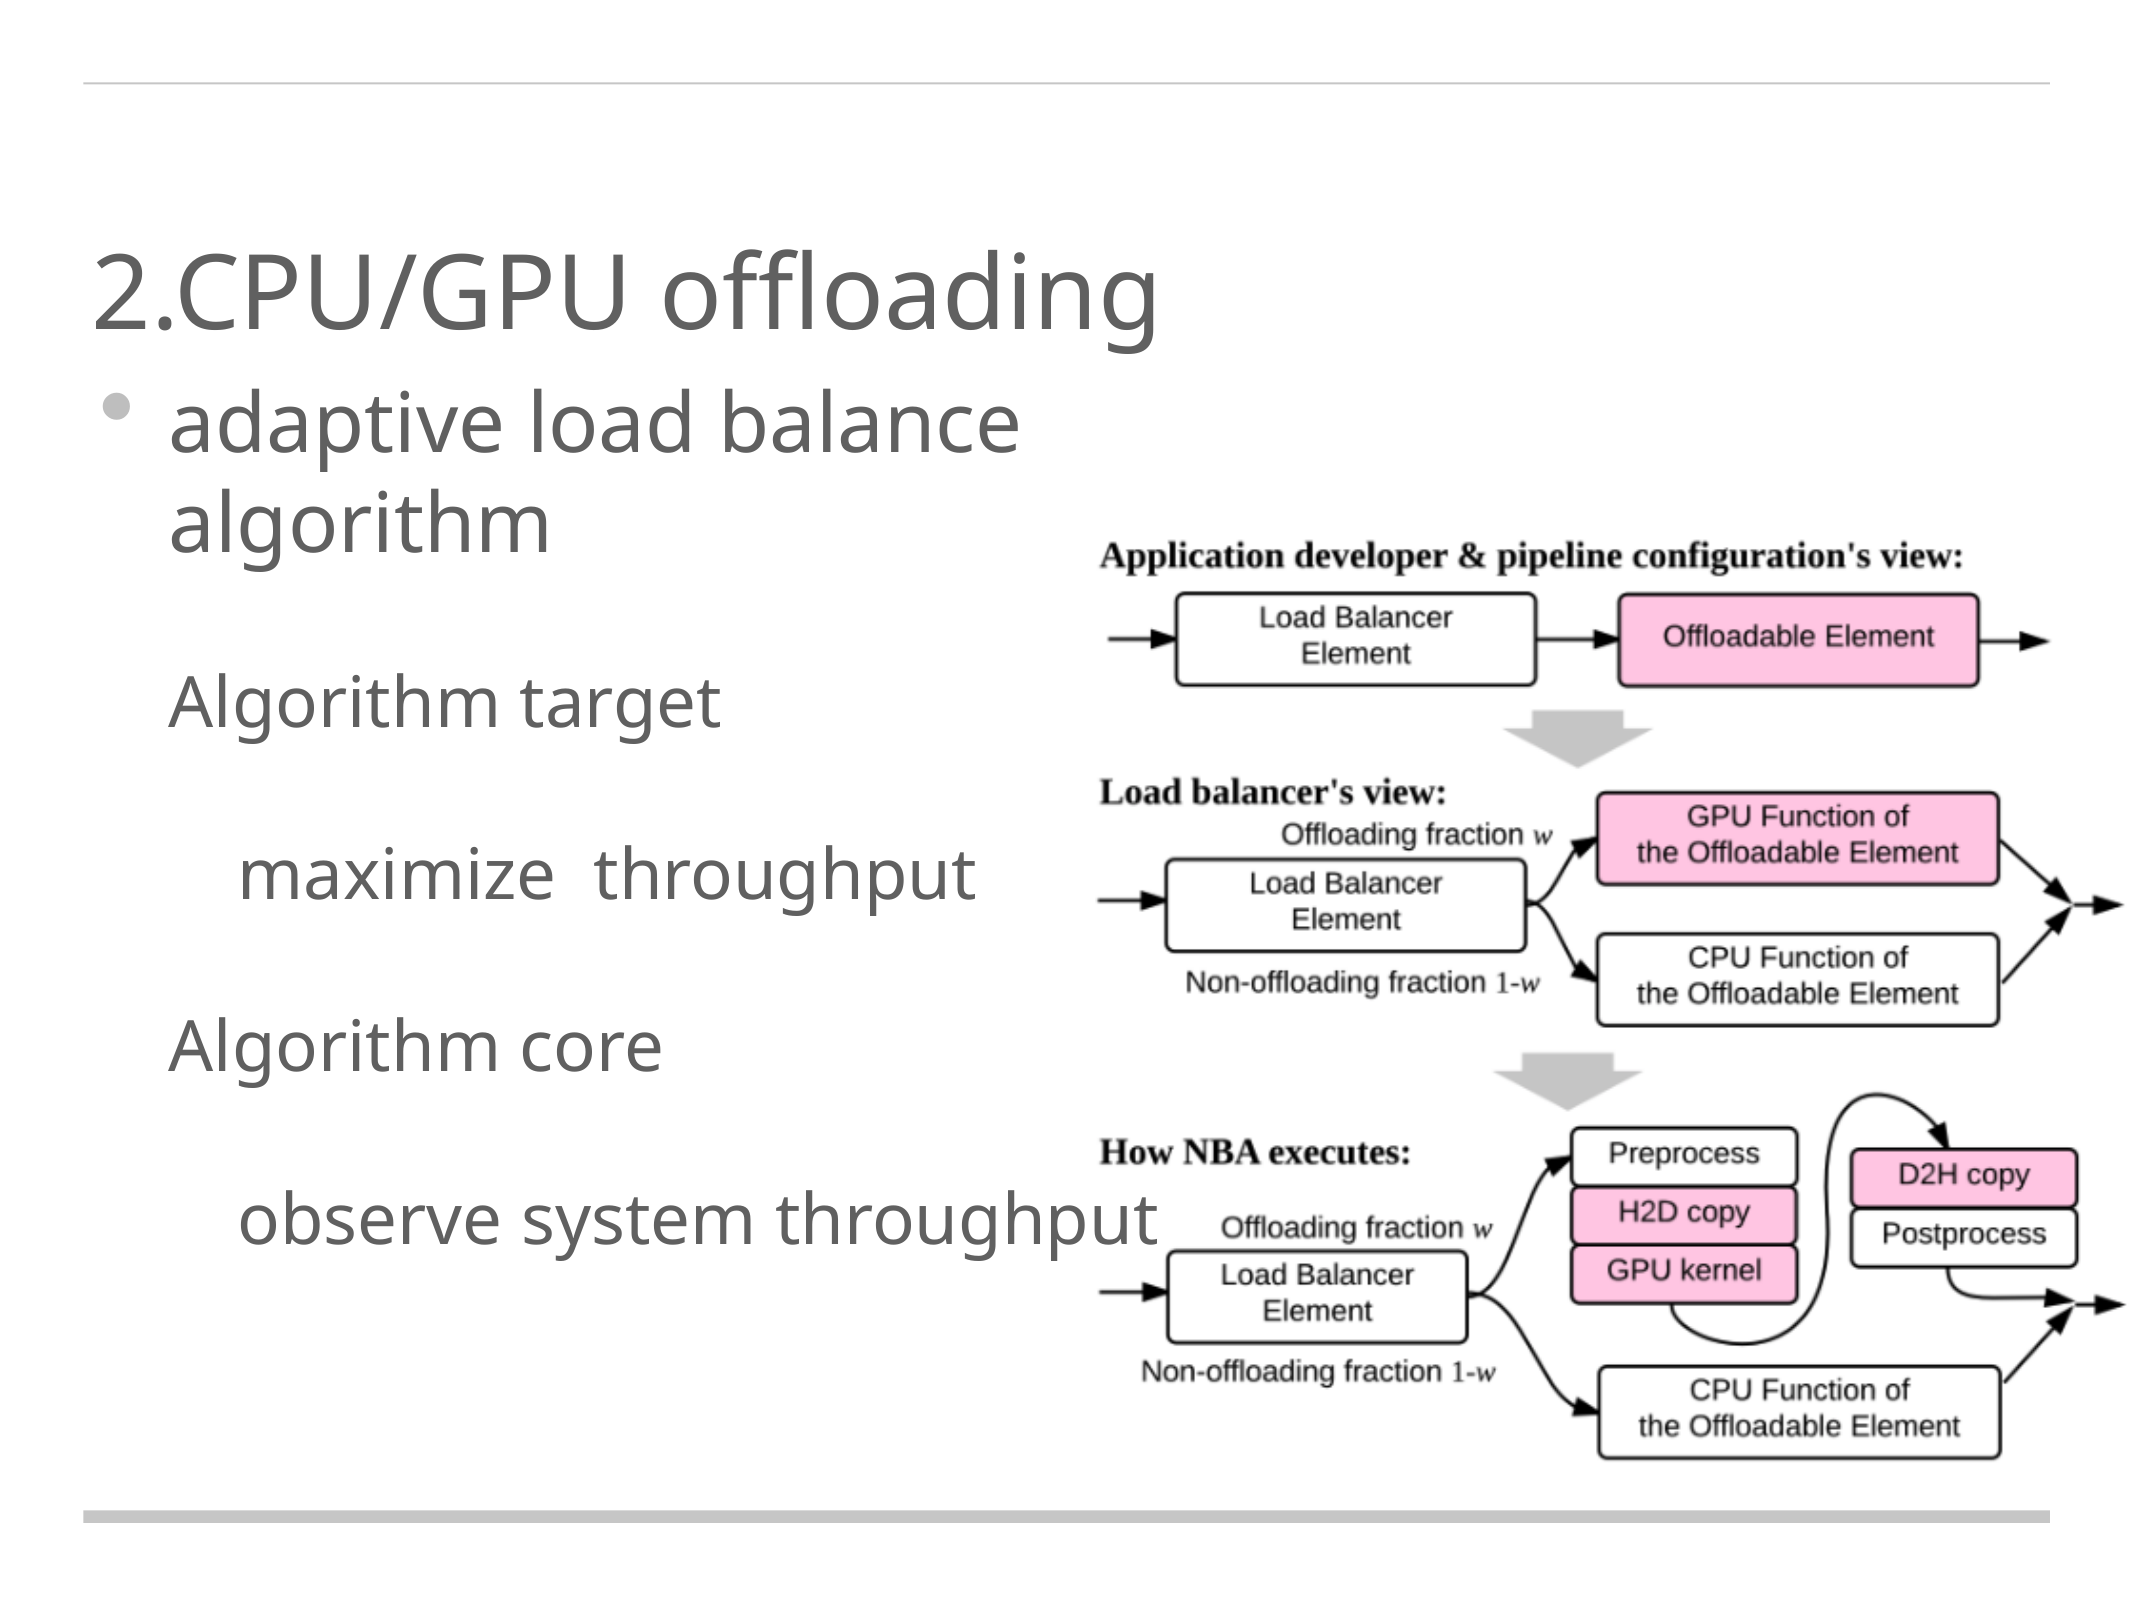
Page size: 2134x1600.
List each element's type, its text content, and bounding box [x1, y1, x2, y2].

list 2.CPU/GPU offloading [82, 191, 1568, 330]
picture [1056, 527, 2134, 1487]
title adaptive load balance algorithm Algorithm target maximize throughput Algorithm core observe system throughput [22, 359, 1291, 1357]
